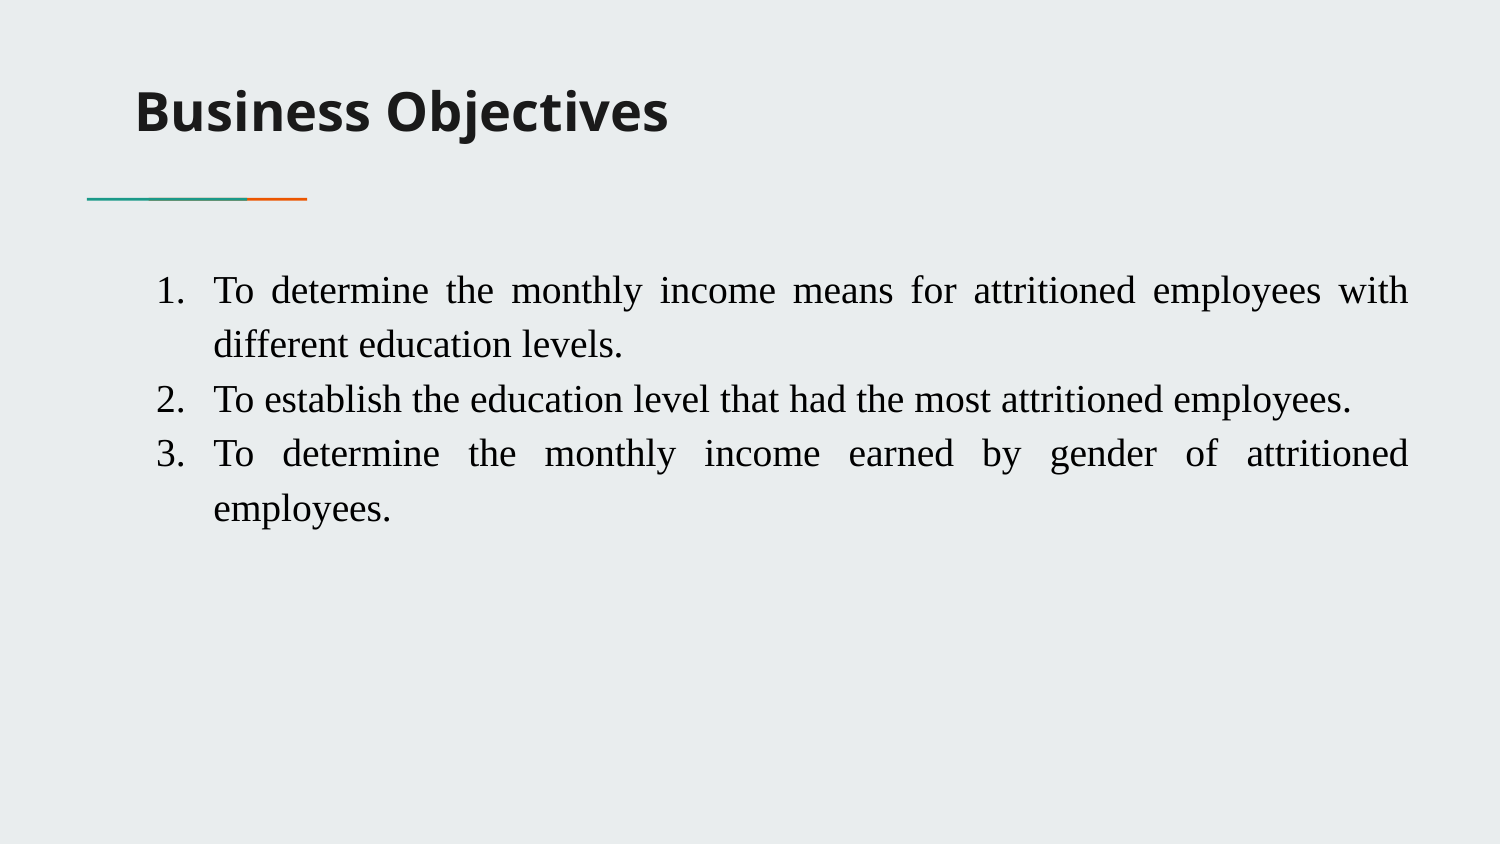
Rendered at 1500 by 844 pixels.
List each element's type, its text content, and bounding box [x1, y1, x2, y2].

list To determine the monthly income means for attritioned employees with different education levels. To establish the education level that had the most attritioned employees. To determine the monthly income earned by gender of attritioned employees. [123, 241, 1425, 817]
title Business Objectives [119, 62, 1381, 195]
